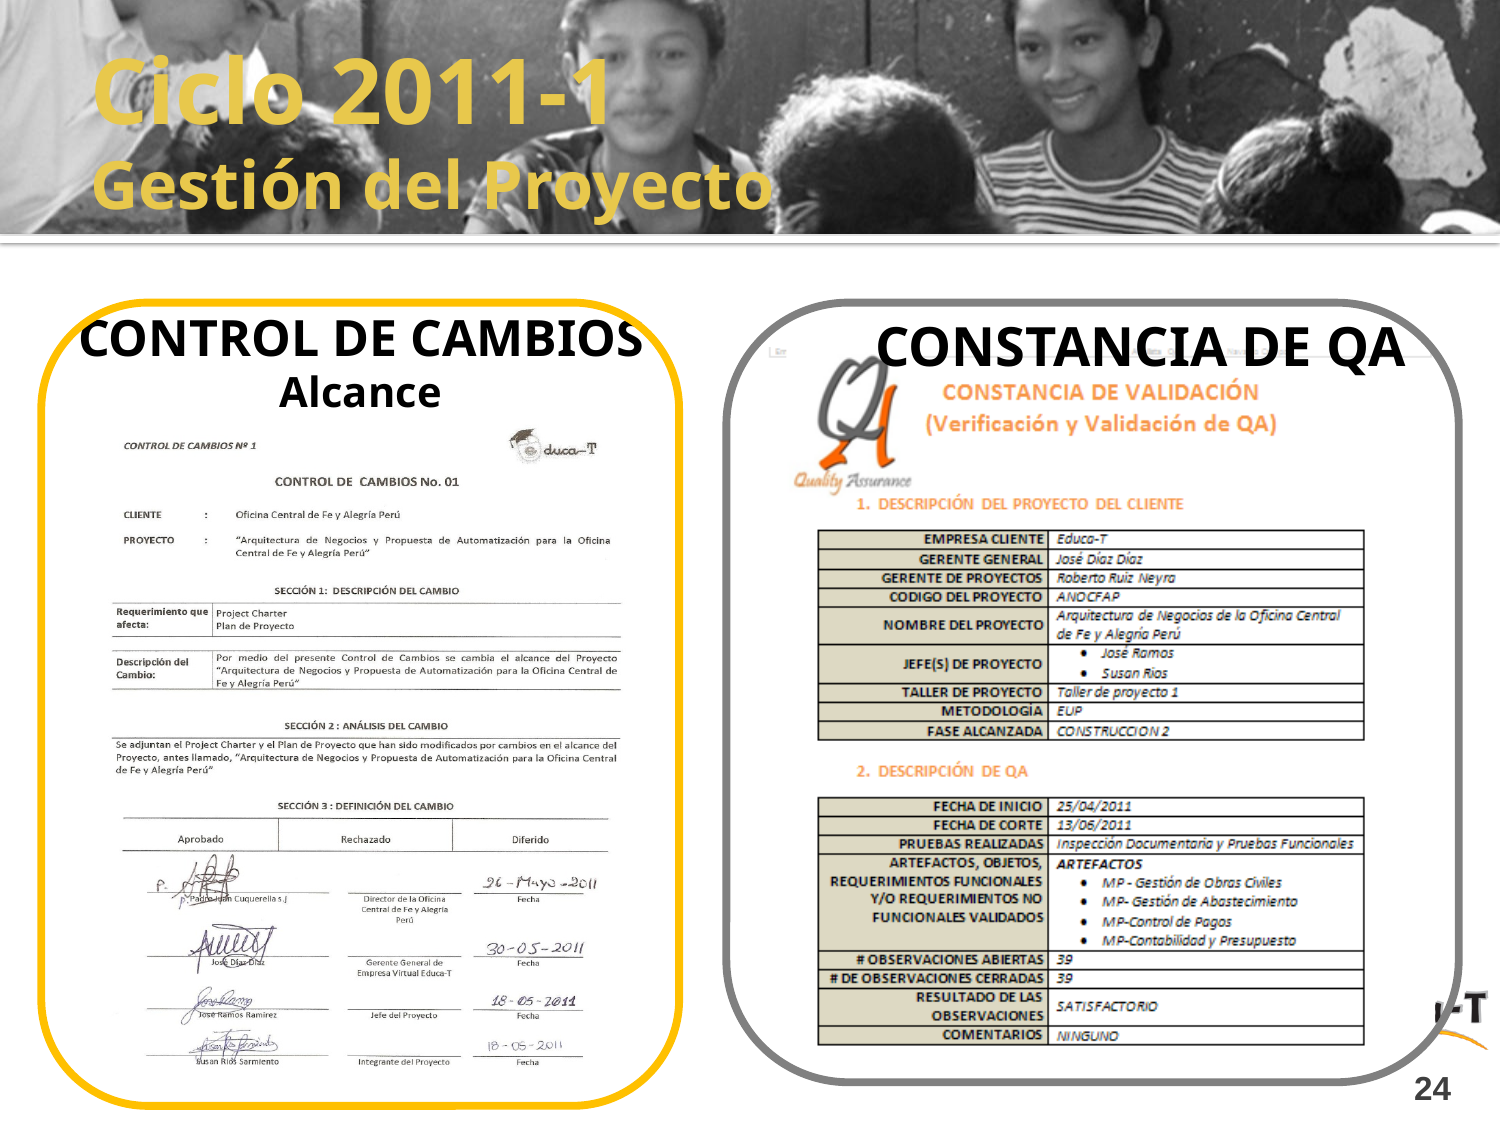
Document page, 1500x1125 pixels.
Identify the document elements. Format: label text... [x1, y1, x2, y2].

text_box [1436, 347, 1463, 1034]
picture [100, 420, 632, 1083]
picture [0, 0, 1500, 234]
list CONTROL DE CAMBIOS Alcance [29, 290, 680, 445]
slide_number 24 [1345, 1062, 1467, 1108]
text_box [722, 299, 832, 1045]
picture [761, 347, 1489, 1065]
title Ciclo 2011-1 Gestión del Proyecto [75, 25, 1425, 231]
text_box [37, 298, 684, 1110]
text_box [792, 1073, 1393, 1087]
text_box CONSTANCIA DE QA [832, 296, 1436, 347]
